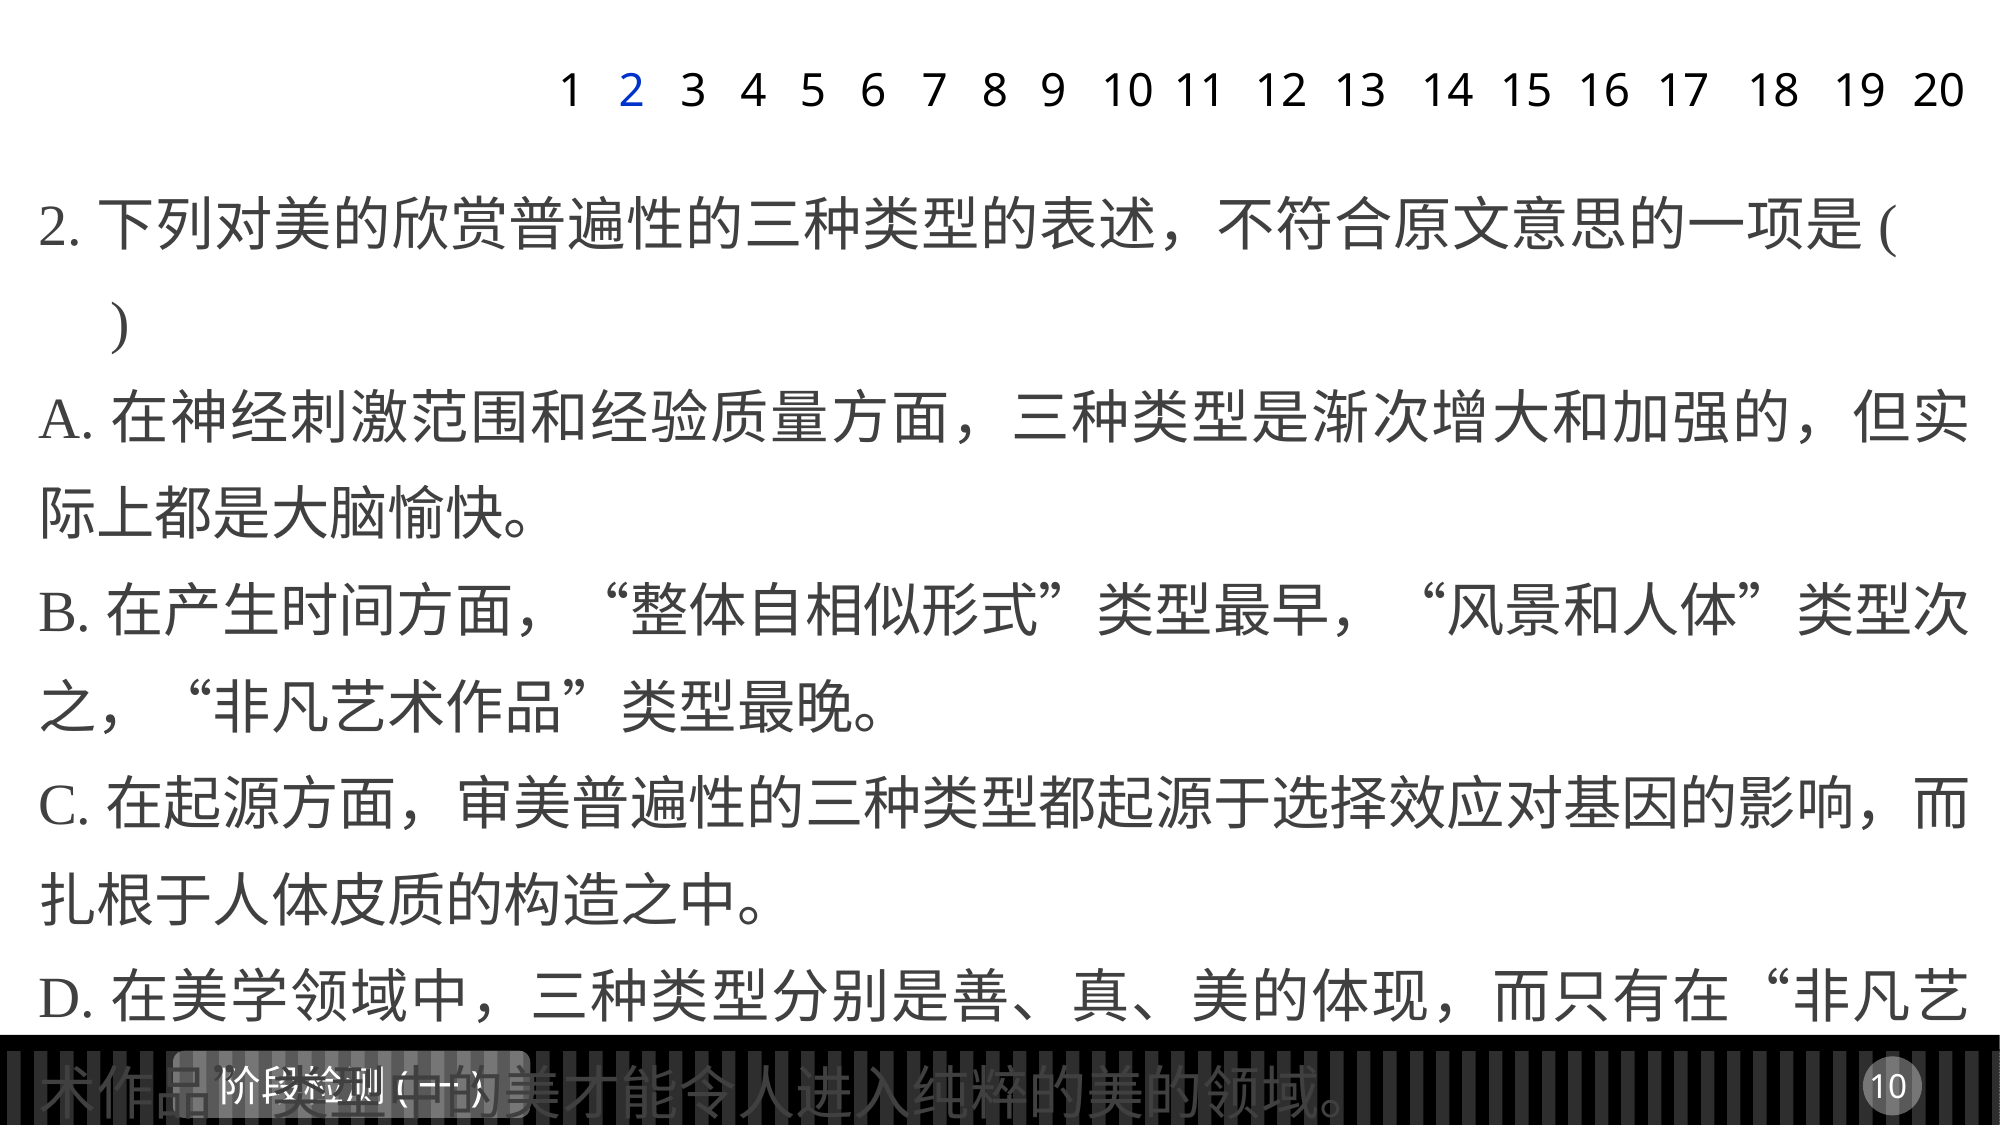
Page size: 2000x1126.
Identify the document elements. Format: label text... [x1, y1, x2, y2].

text_box 2 [599, 54, 656, 122]
text_box 9 [1020, 54, 1078, 122]
text_box 15 [1477, 54, 1555, 122]
text_box 1 [539, 54, 596, 122]
text_box 4 [721, 54, 778, 122]
text_box 10 [1079, 55, 1151, 122]
text_box 19 [1811, 54, 1890, 122]
text_box 17 [1634, 54, 1721, 122]
text_box 11 [1151, 54, 1232, 122]
text_box 7 [902, 54, 960, 122]
text_box 18 [1725, 54, 1811, 122]
text_box 5 [780, 54, 838, 122]
text_box 6 [840, 54, 898, 122]
text_box 3 [661, 54, 718, 122]
text_box 8 [962, 54, 1020, 122]
text_box 12 [1232, 54, 1311, 122]
text_box 20 [1890, 54, 1977, 122]
text_box 14 [1398, 54, 1477, 122]
text_box 2.下列对美的欣赏普遍性的三种类型的表述，不符合原文意思的一项是( ) A.在神经刺激范围和经验质量方面，三种类型是渐次增大和加强的，但实际上都是大脑愉快。 B.在产生时间方面，“整体自相似形式”类型最早，“风景和人体”类型次之，“非凡艺术作品”类型最晚。 C.在起源方面，审美普遍性的三种类型都起源于选择效应对基因的影响，而扎根于人体皮质的构造之中。 D.在美学领域中，三种类型分别是善、真、美的体现，而只有在“非凡艺术作品”类型中的美才能令人进入纯粹的美的领域。 [23, 153, 1986, 1126]
text_box 13 [1311, 54, 1398, 122]
text_box 16 [1555, 54, 1634, 122]
